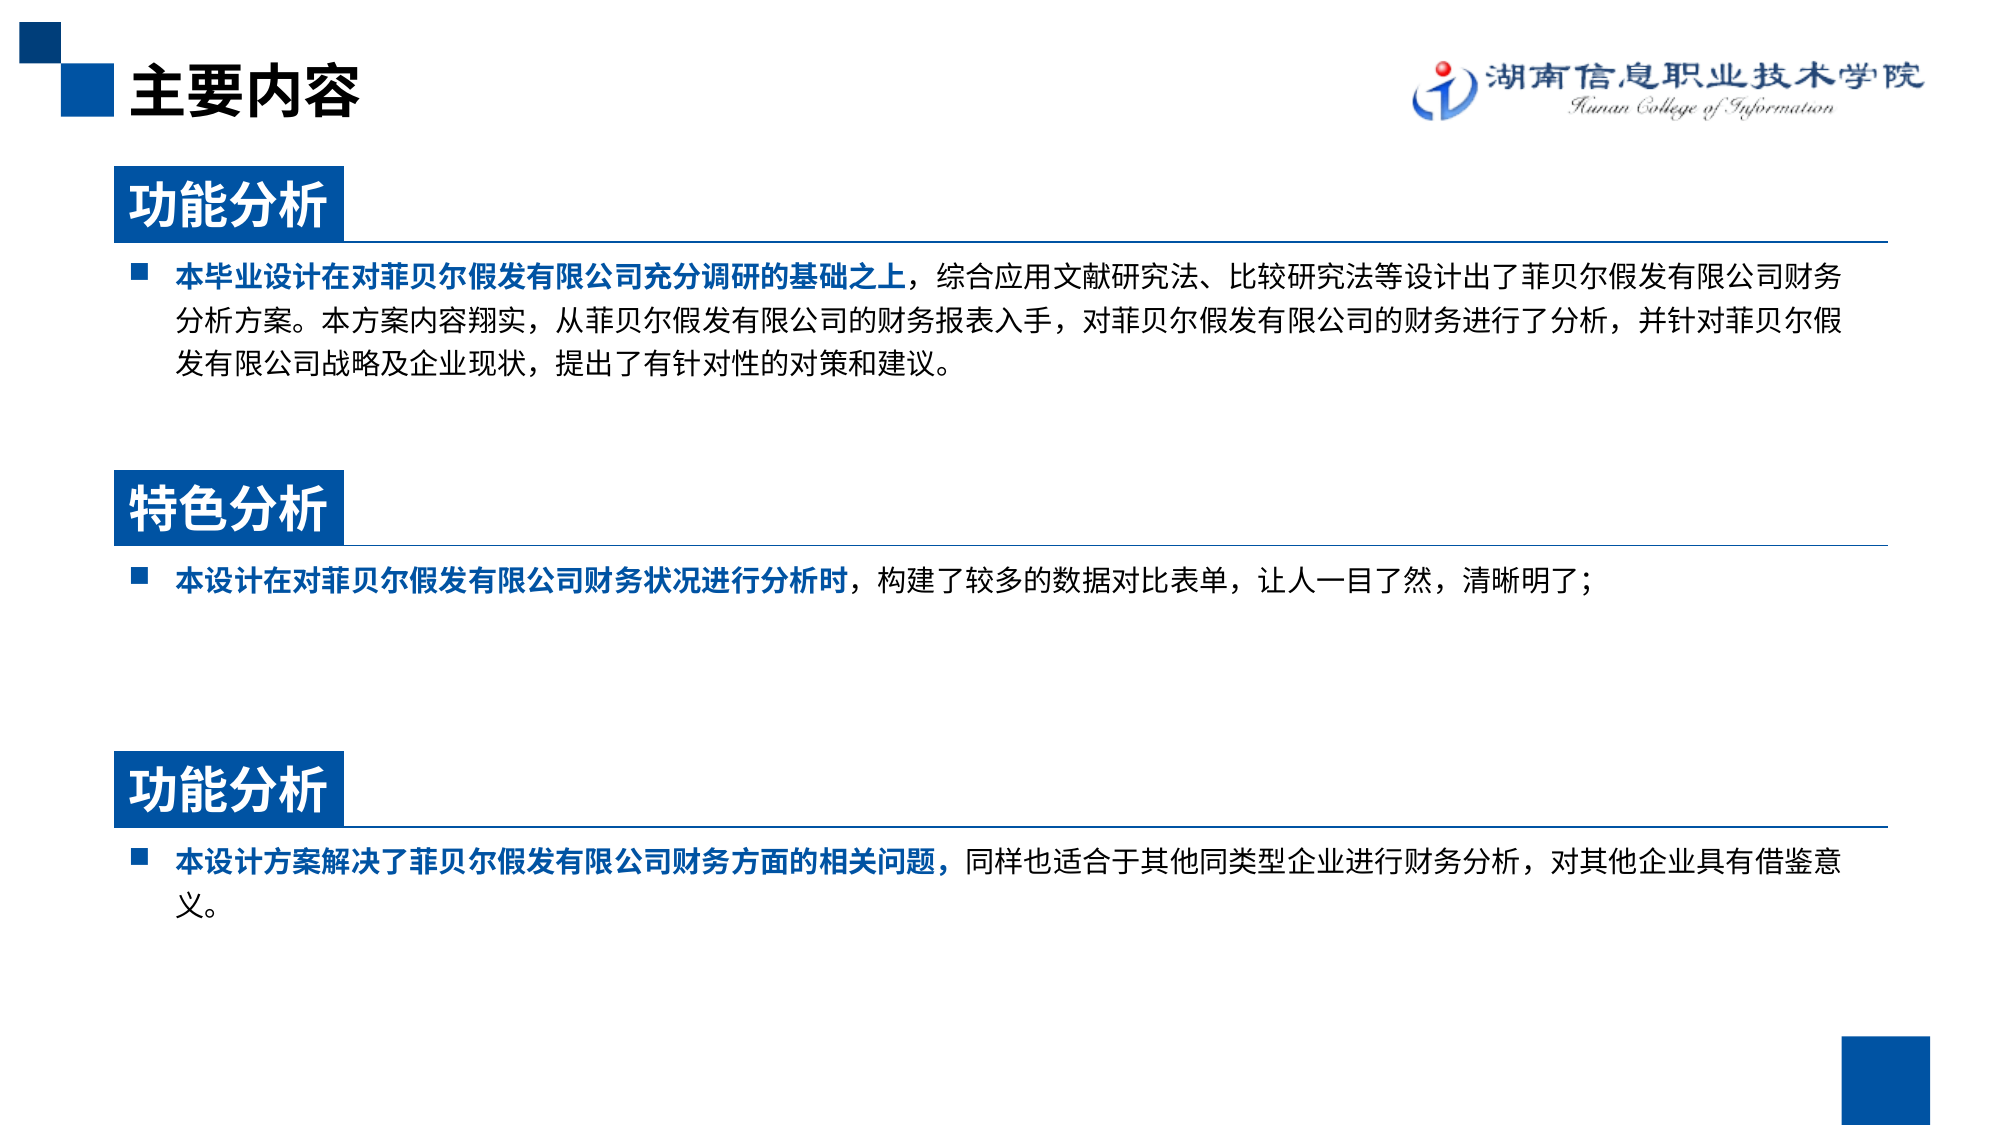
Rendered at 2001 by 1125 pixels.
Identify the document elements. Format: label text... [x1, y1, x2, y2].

picture [1396, 39, 1927, 137]
text_box 本设计在对菲贝尔假发有限公司财务状况进行分析时，构建了较多的数据对比表单，让人一目了然，清晰明了； [113, 550, 1886, 605]
slide_number [1771, 1050, 2000, 1111]
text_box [113, 470, 1888, 550]
text_box 主要内容 [113, 47, 1396, 132]
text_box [113, 751, 1888, 831]
text_box 本设计方案解决了菲贝尔假发有限公司财务方面的相关问题，同样也适合于其他同类型企业进行财务分析，对其他企业具有借鉴意义。 [113, 831, 1886, 930]
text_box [113, 166, 1888, 246]
text_box 本毕业设计在对菲贝尔假发有限公司充分调研的基础之上，综合应用文献研究法、比较研究法等设计出了菲贝尔假发有限公司财务分析方案。本方案内容翔实，从菲贝尔假发有限公司的财务报表入手，对菲贝尔假发有限公司的财务进行了分析，并针对菲贝尔假发有限公司战略及企业现状，提出了有针对性的对策和建议。 [113, 246, 1886, 388]
